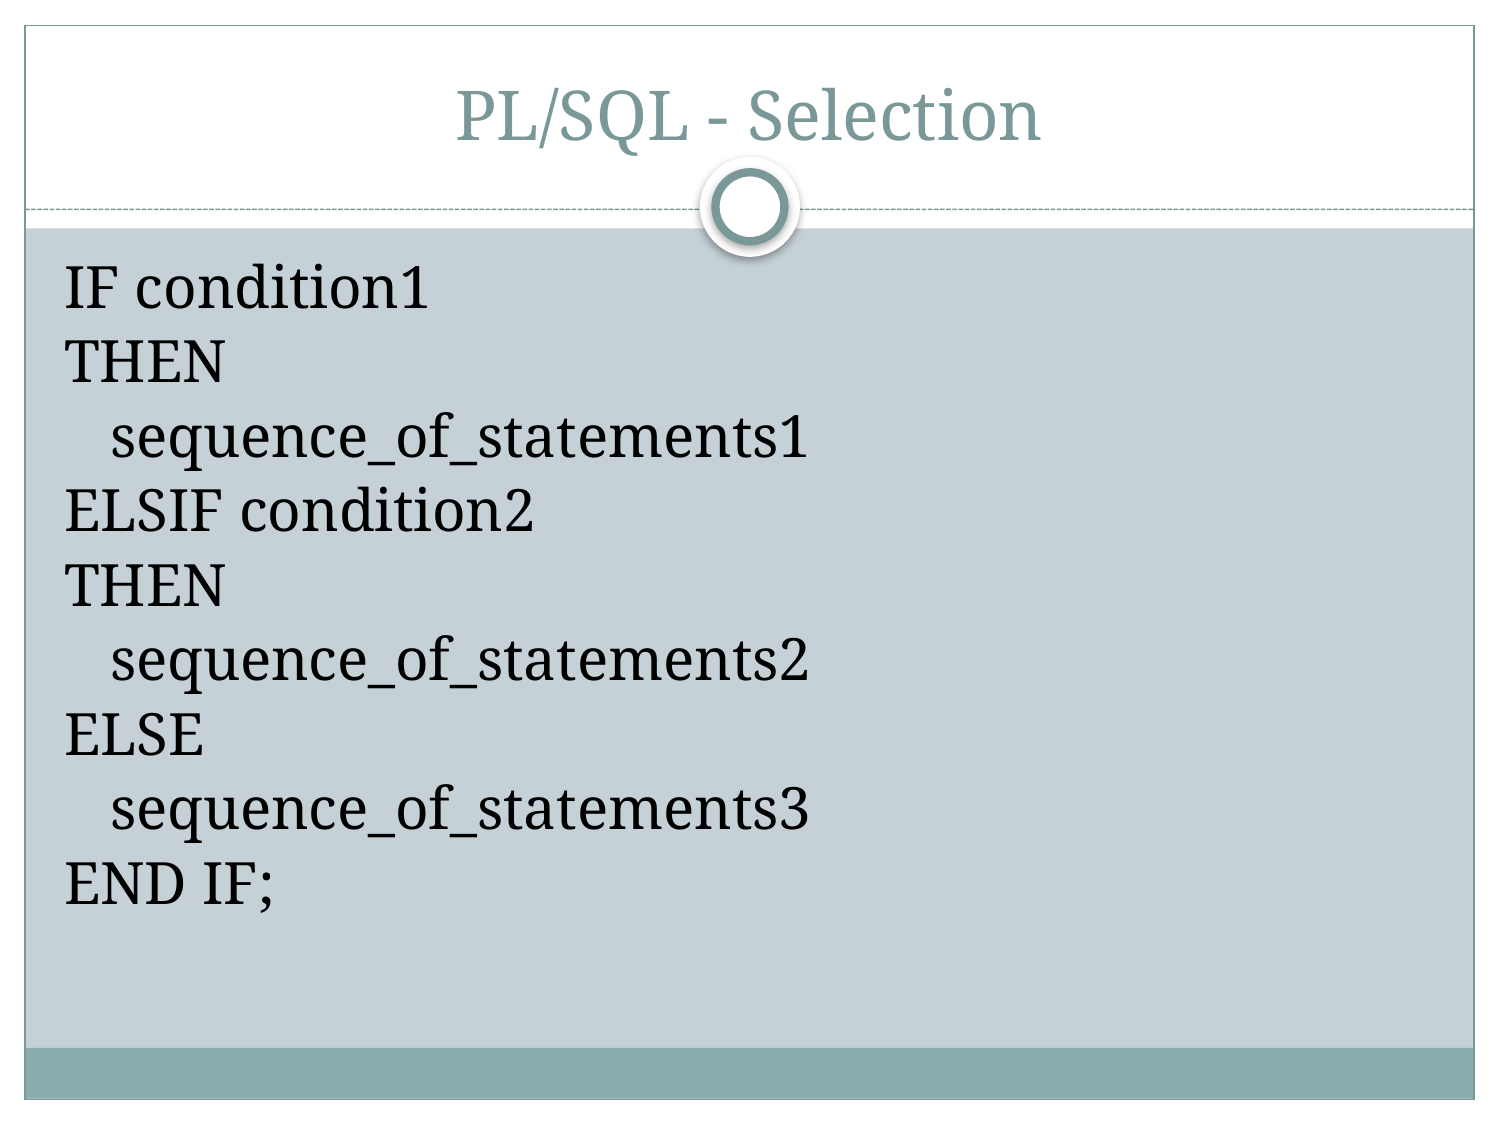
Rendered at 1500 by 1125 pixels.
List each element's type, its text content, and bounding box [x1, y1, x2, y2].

title PL/SQL - Selection [49, 37, 1450, 162]
list IF condition1 THEN sequence_of_statements1 ELSIF condition2 THEN sequence_of_statements2 ELSE sequence_of_statements3 END IF; [49, 250, 1445, 1001]
